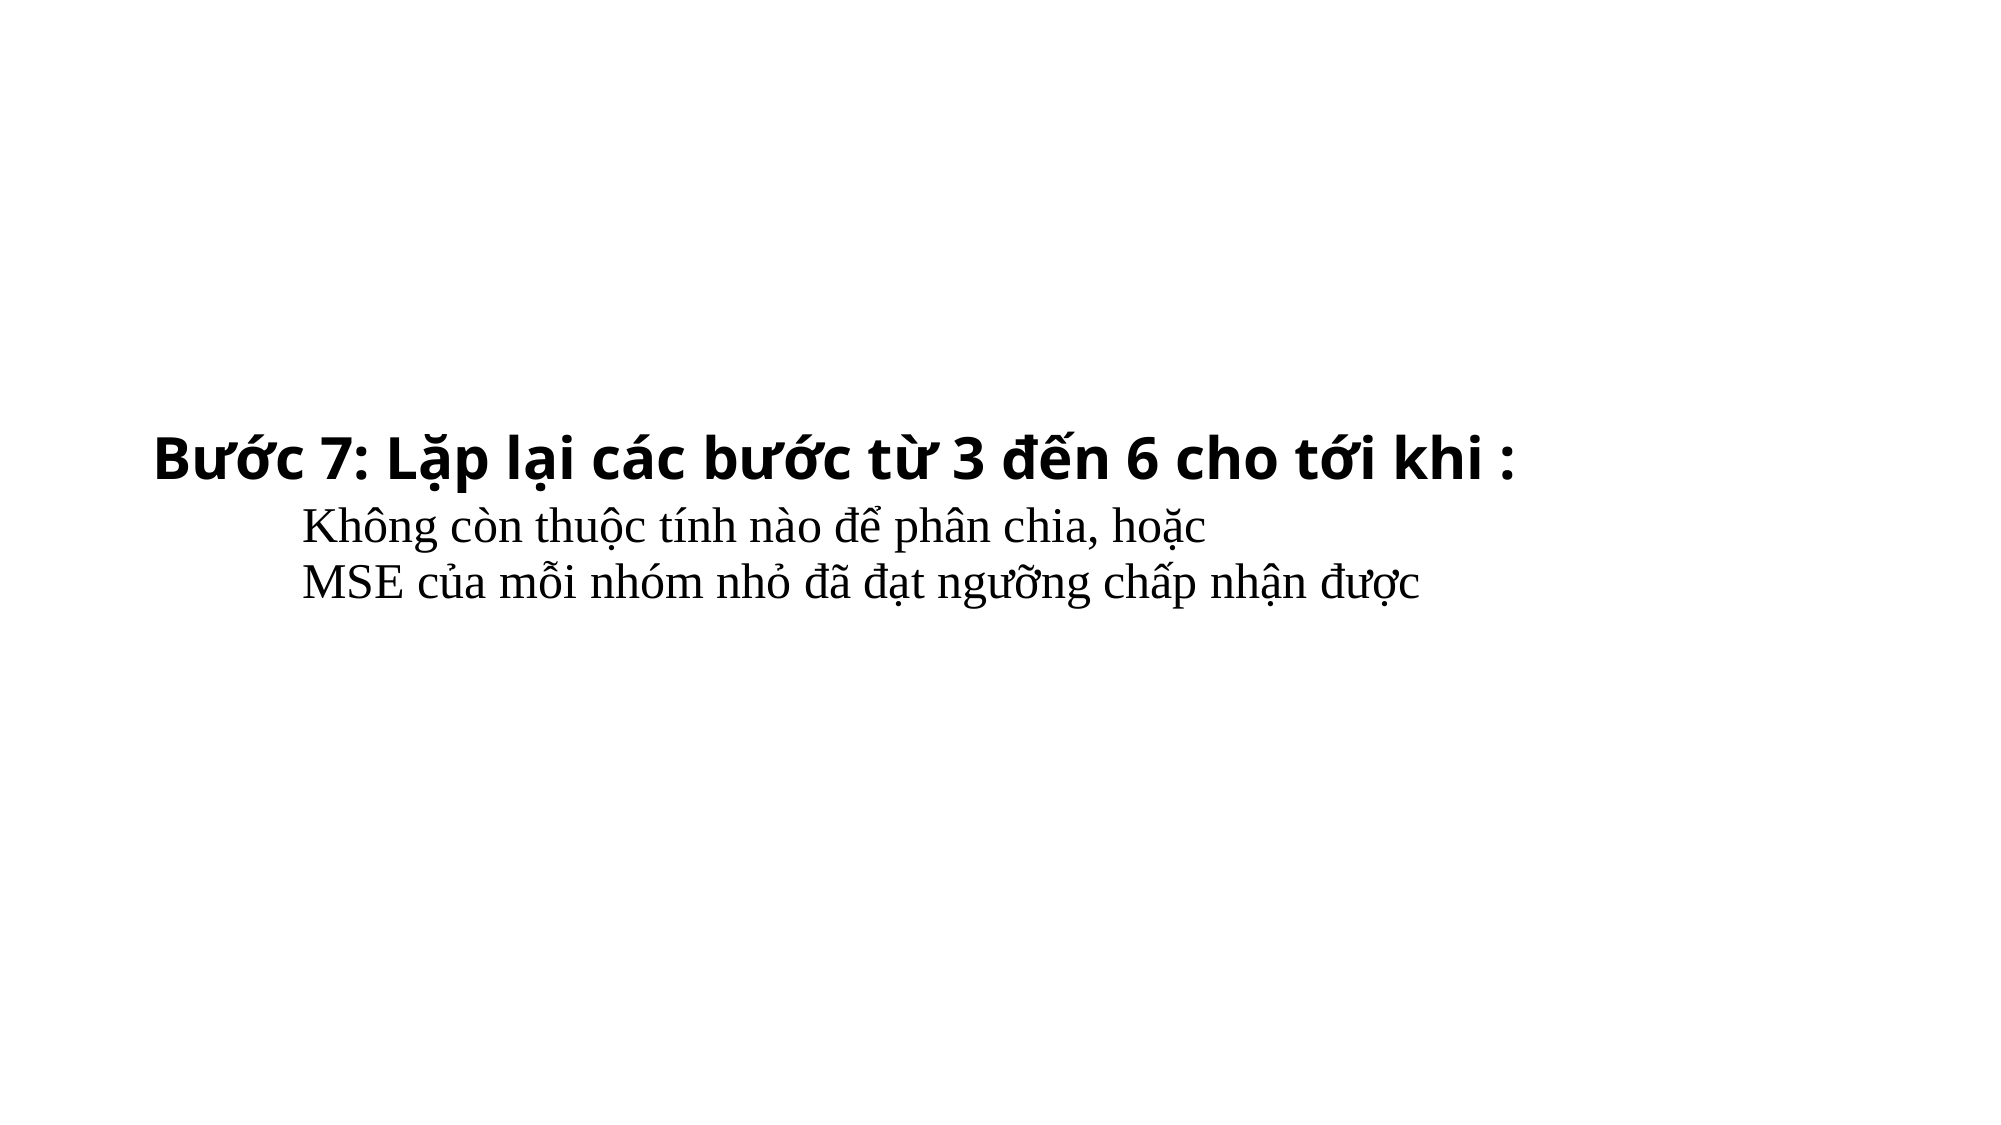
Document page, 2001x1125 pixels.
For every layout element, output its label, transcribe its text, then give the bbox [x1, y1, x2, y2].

title Bước 7: Lặp lại các bước từ 3 đến 6 cho tới khi : Không còn thuộc tính nào để phân chia, hoặc MSE của mỗi nhóm nhỏ đã đạt ngưỡng chấp nhận được [137, 440, 1863, 658]
